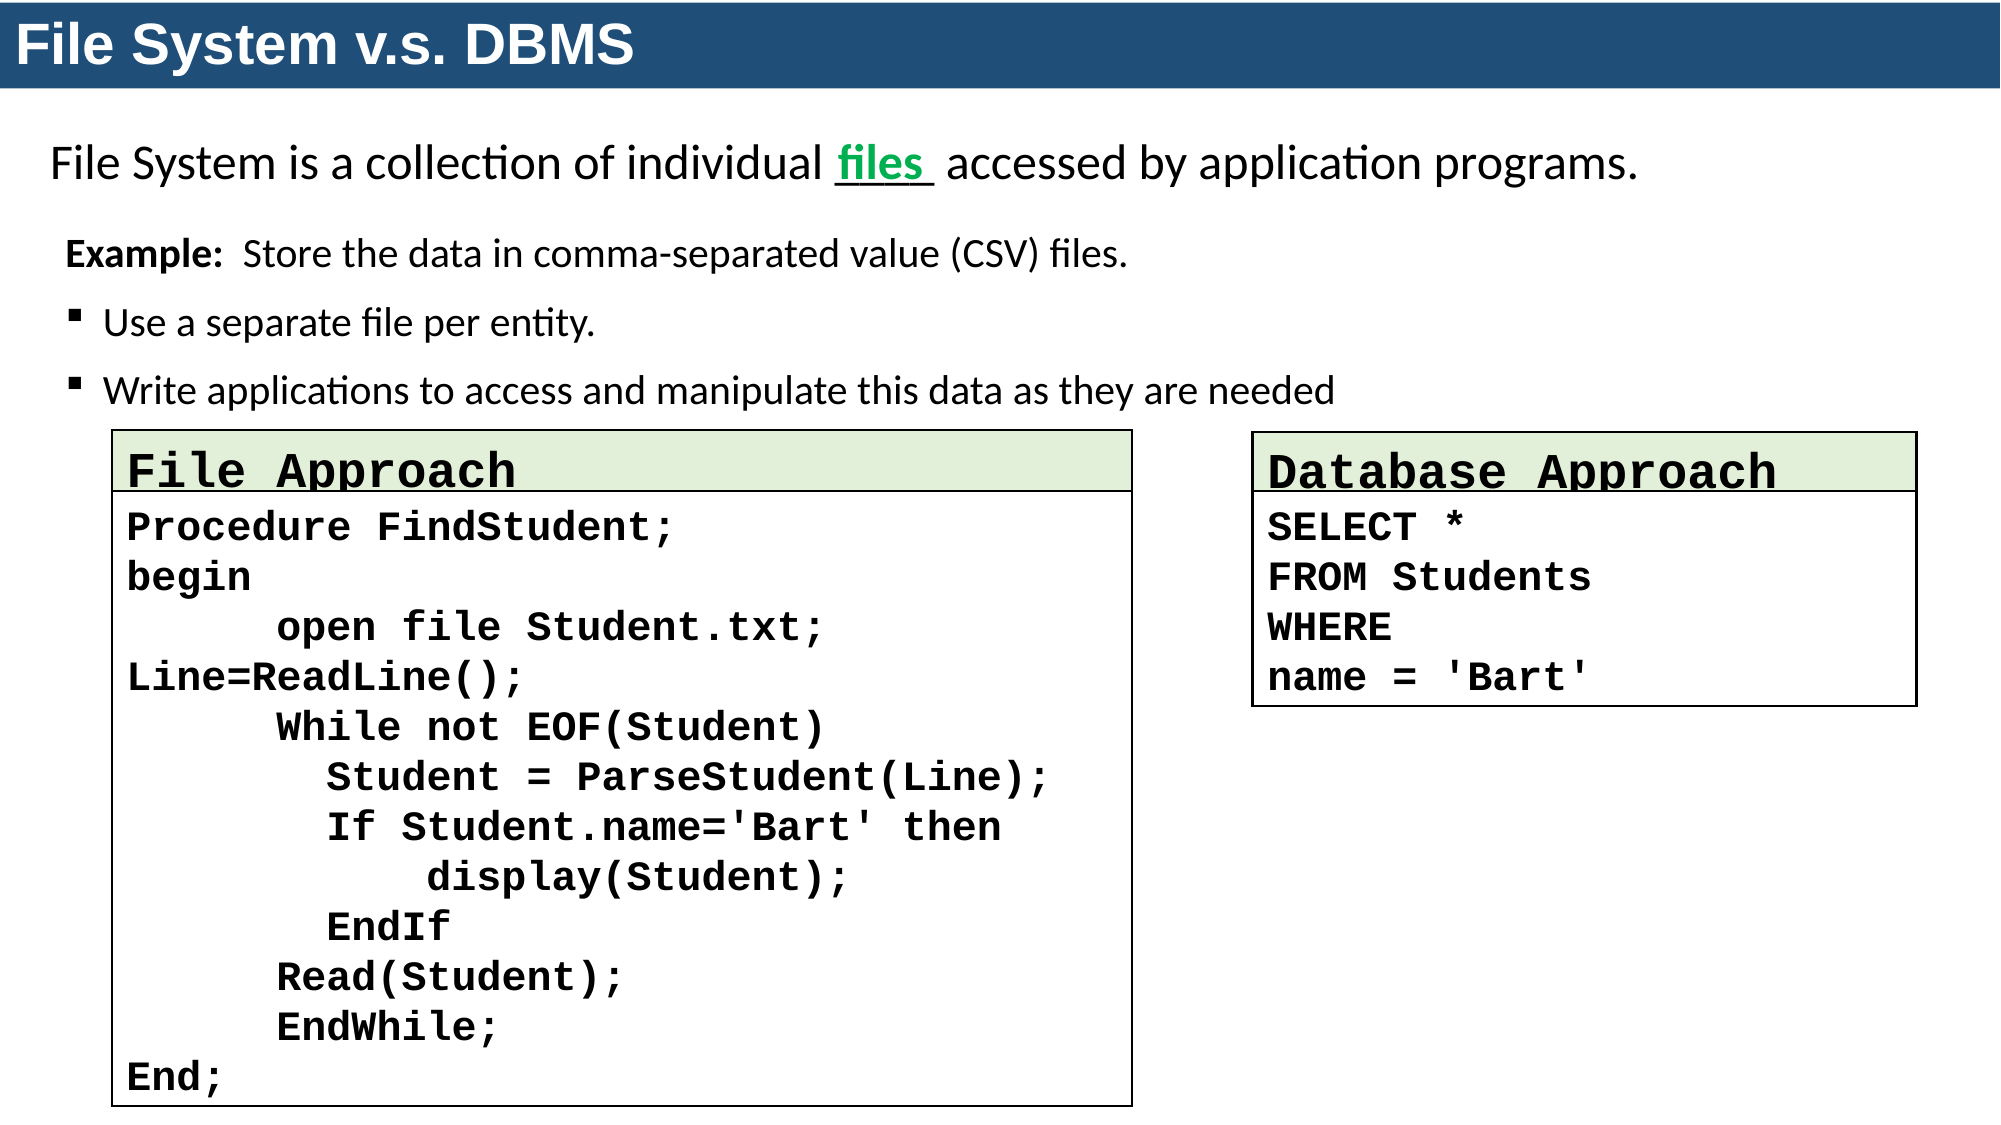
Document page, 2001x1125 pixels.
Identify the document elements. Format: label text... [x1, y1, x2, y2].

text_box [111, 429, 1133, 1113]
text_box files [822, 126, 952, 205]
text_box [1252, 431, 1917, 730]
title File System v.s. DBMS [0, 2, 2000, 89]
text_box File System is a collection of individual ____ accessed by application programs. [34, 126, 1965, 207]
list Example: Store the data in comma-separated value (CSV) files. Use a separate file per entity. Write applications to access and manipulate this data as they are needed [50, 222, 1950, 439]
